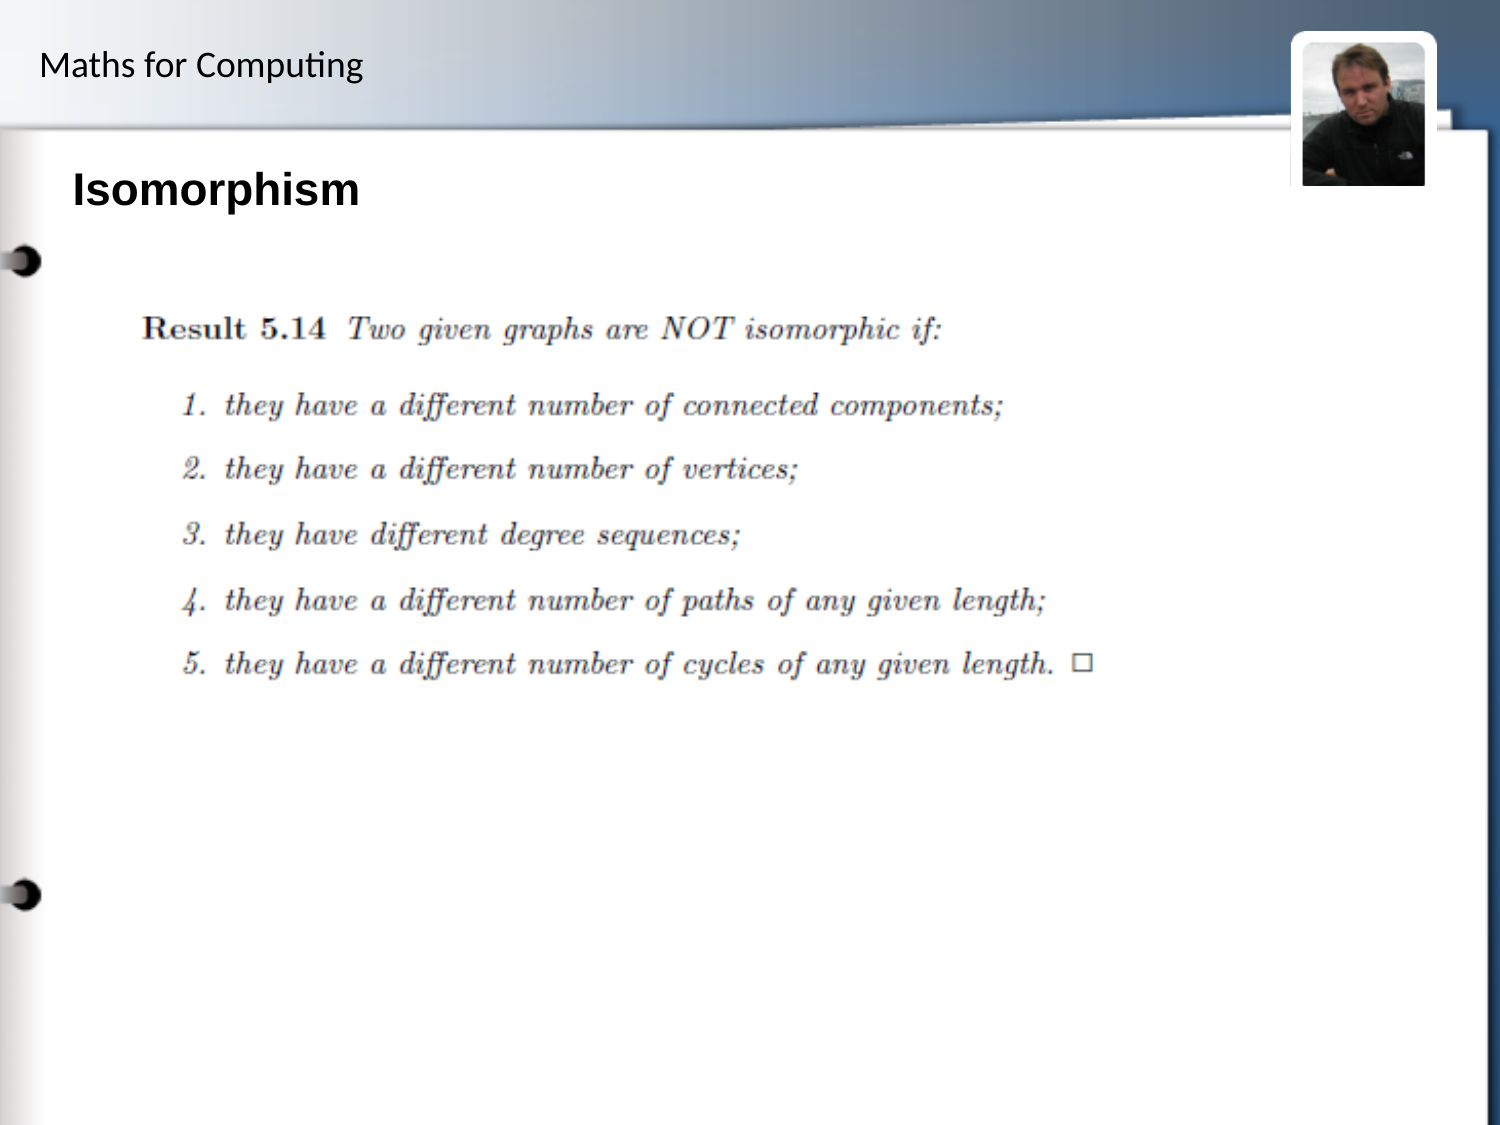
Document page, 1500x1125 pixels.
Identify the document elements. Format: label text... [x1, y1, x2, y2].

title Isomorphism [57, 152, 1276, 217]
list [128, 284, 1175, 719]
picture [0, 0, 1500, 1125]
